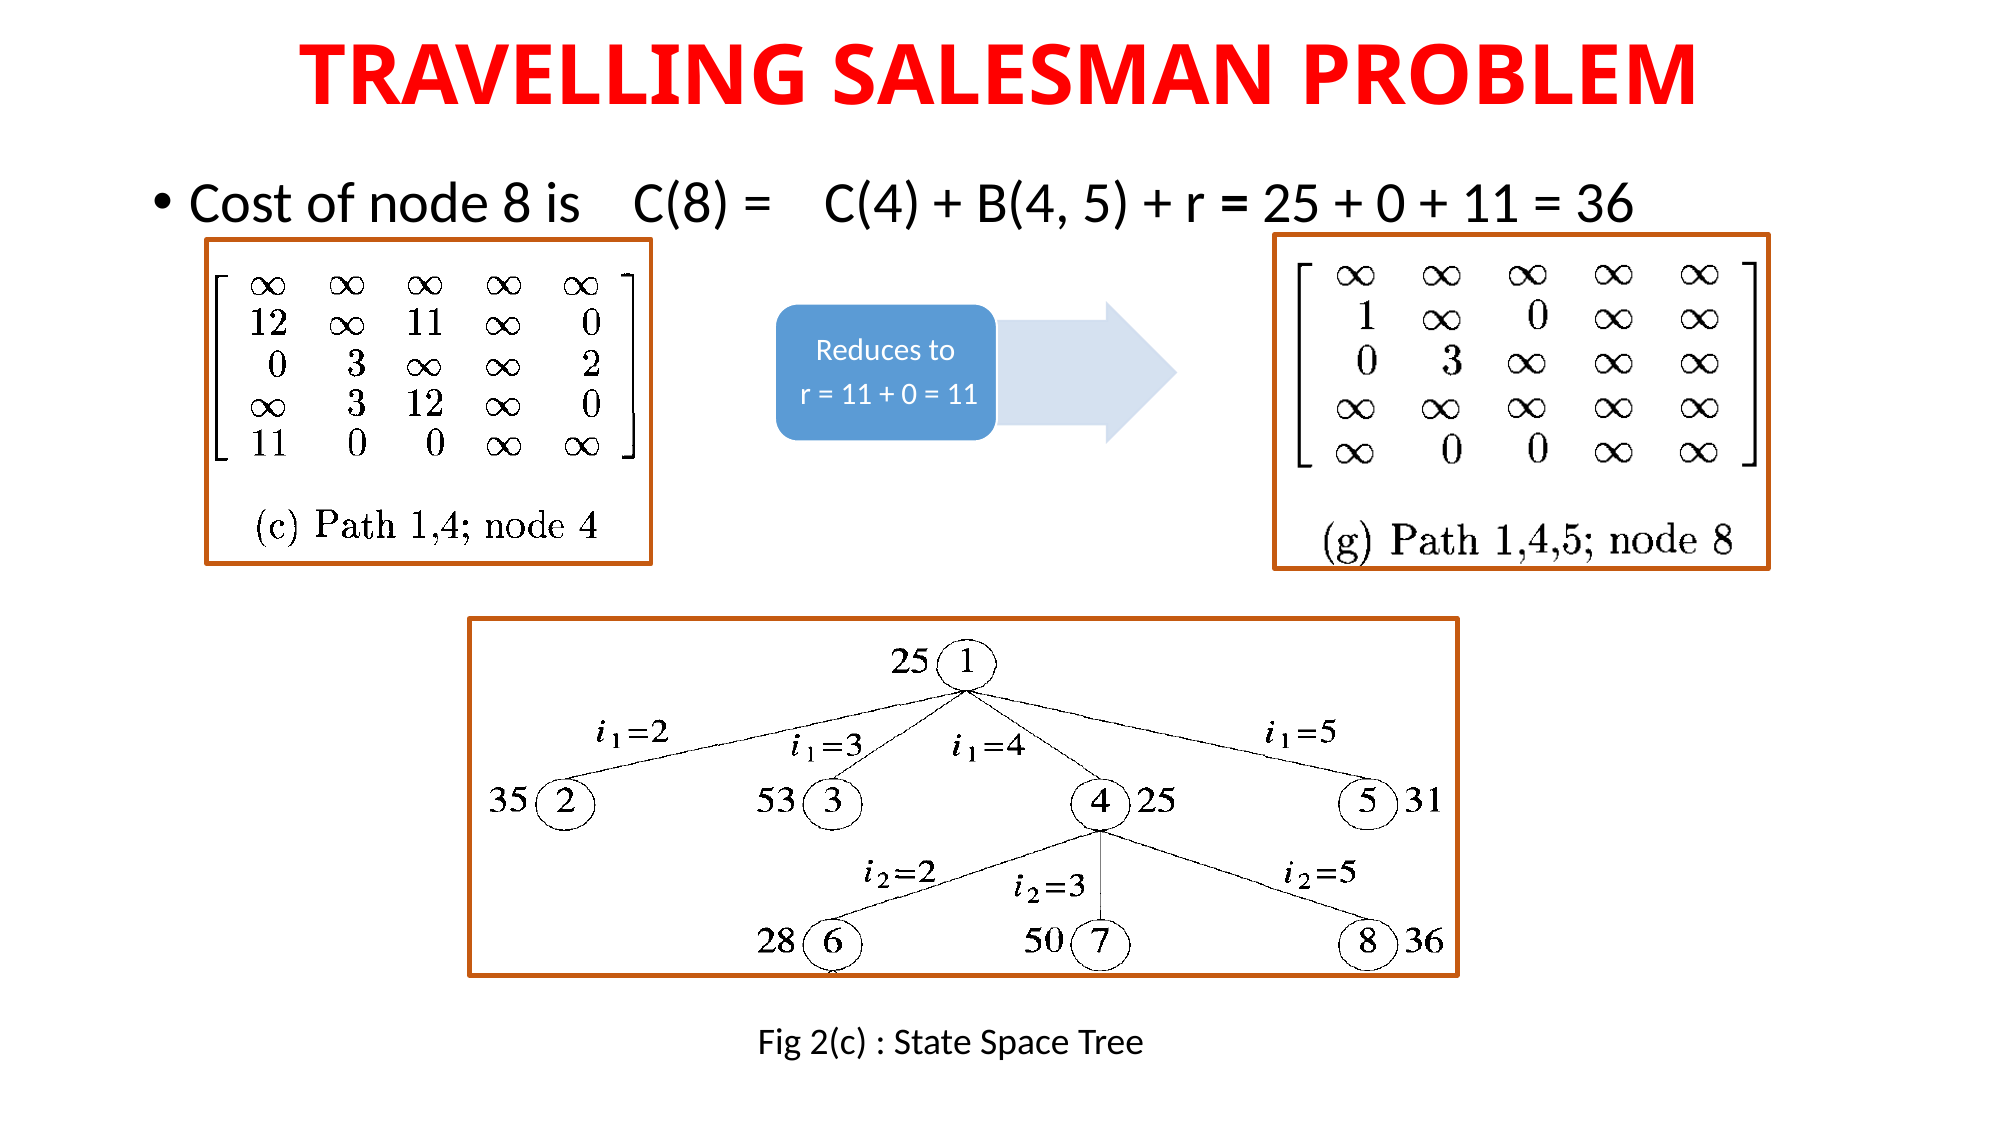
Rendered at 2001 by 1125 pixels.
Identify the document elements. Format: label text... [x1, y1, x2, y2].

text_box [875, 362, 1277, 471]
list Cost of node 8 is C(8) = C(4) + B(4, 5) + r = 25 + 0 + 11 = 36 Matrix B [137, 82, 1863, 1082]
picture [208, 241, 649, 562]
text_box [774, 303, 1176, 442]
picture [1277, 236, 1766, 567]
text_box Fig 2(c) : State Space Tree [743, 1009, 1160, 1069]
picture [471, 620, 1455, 973]
text_box TRAVELLING SALESMAN PROBLEM [249, 35, 1750, 120]
